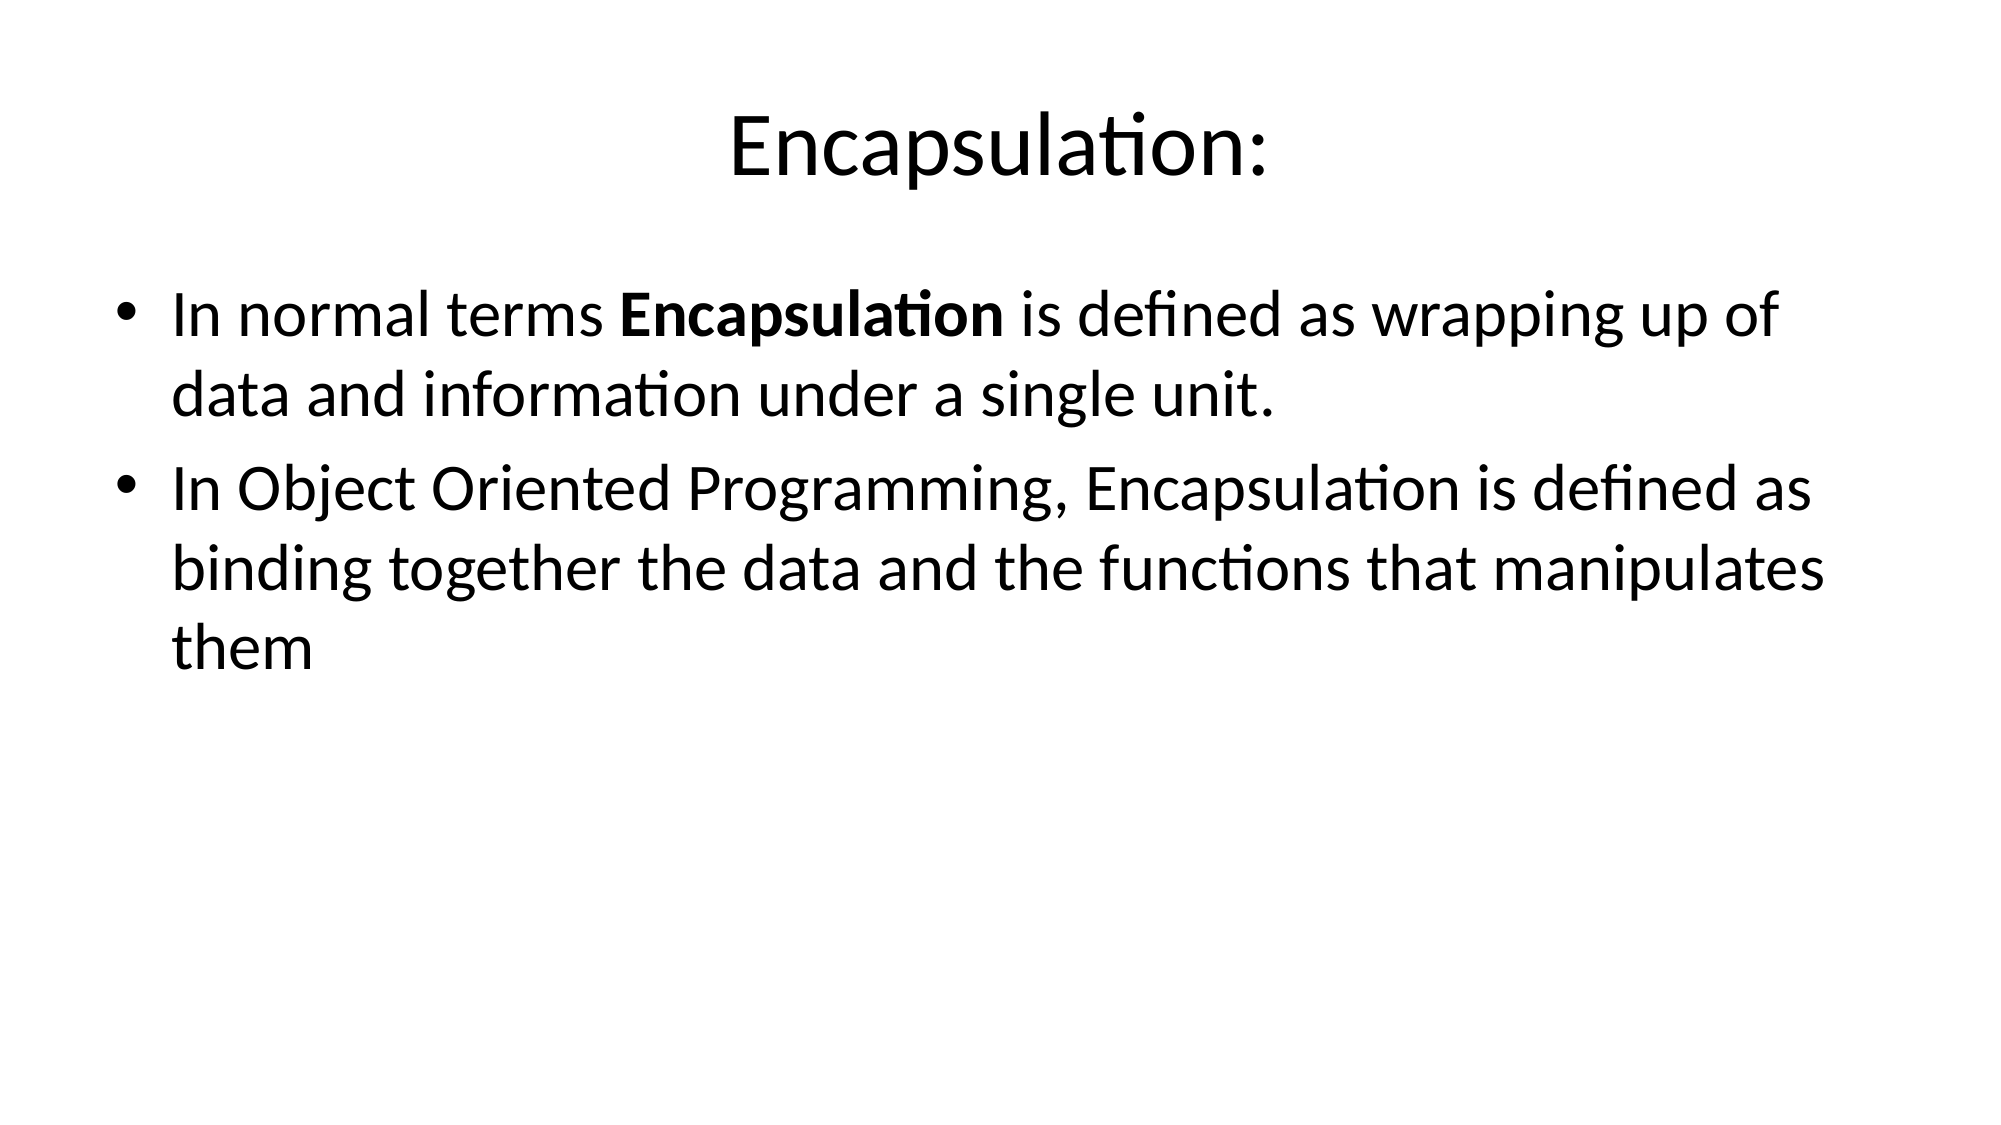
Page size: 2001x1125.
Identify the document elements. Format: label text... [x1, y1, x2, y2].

list In normal terms Encapsulation is defined as wrapping up of data and information under a single unit. In Object Oriented Programming, Encapsulation is defined as binding together the data and the functions that manipulates them [99, 262, 1900, 1005]
title Encapsulation: [99, 45, 1900, 233]
